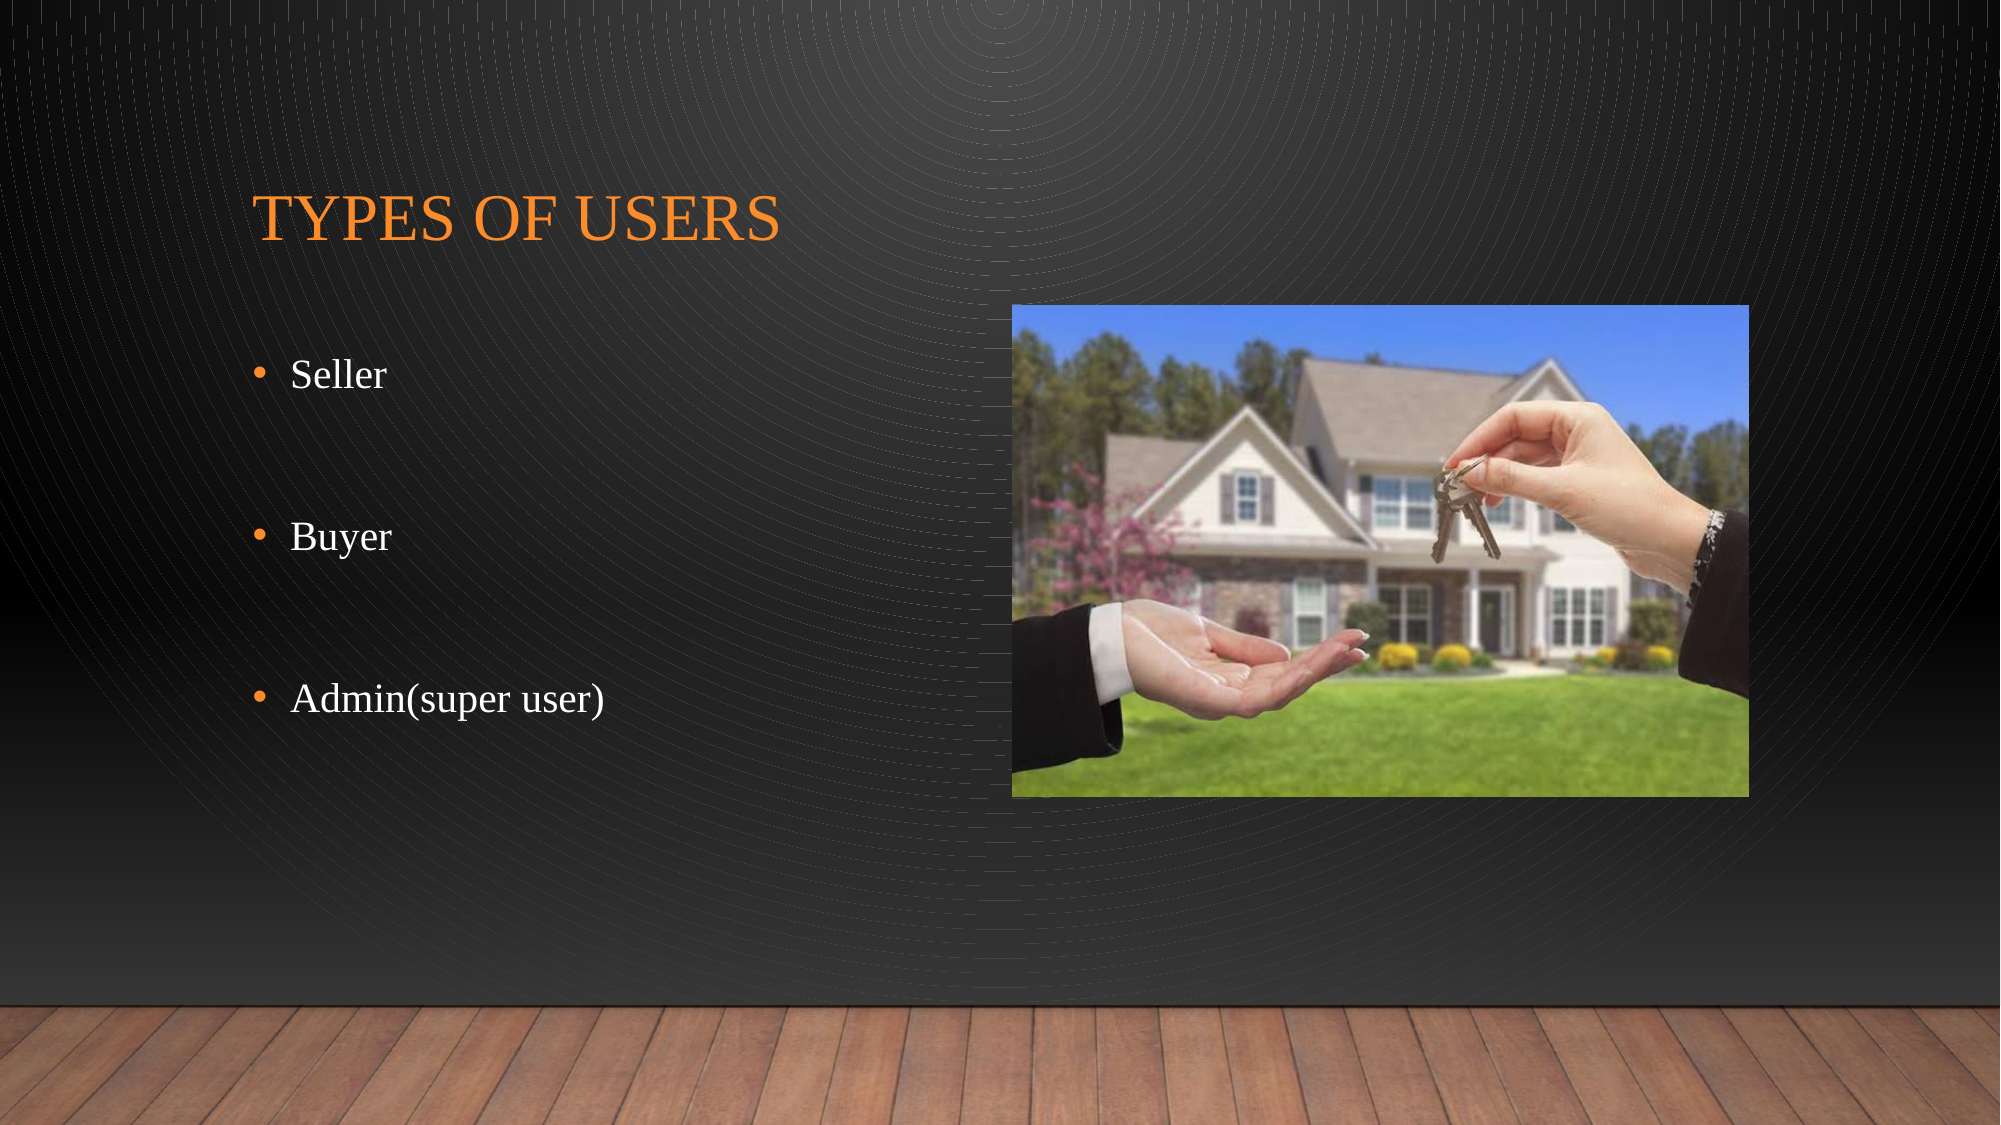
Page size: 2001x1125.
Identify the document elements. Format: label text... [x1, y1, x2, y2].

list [1011, 305, 1749, 797]
picture [0, 1005, 2000, 1125]
title Types of users [237, 132, 1763, 306]
list Seller Buyer Admin(super user) [237, 329, 974, 896]
